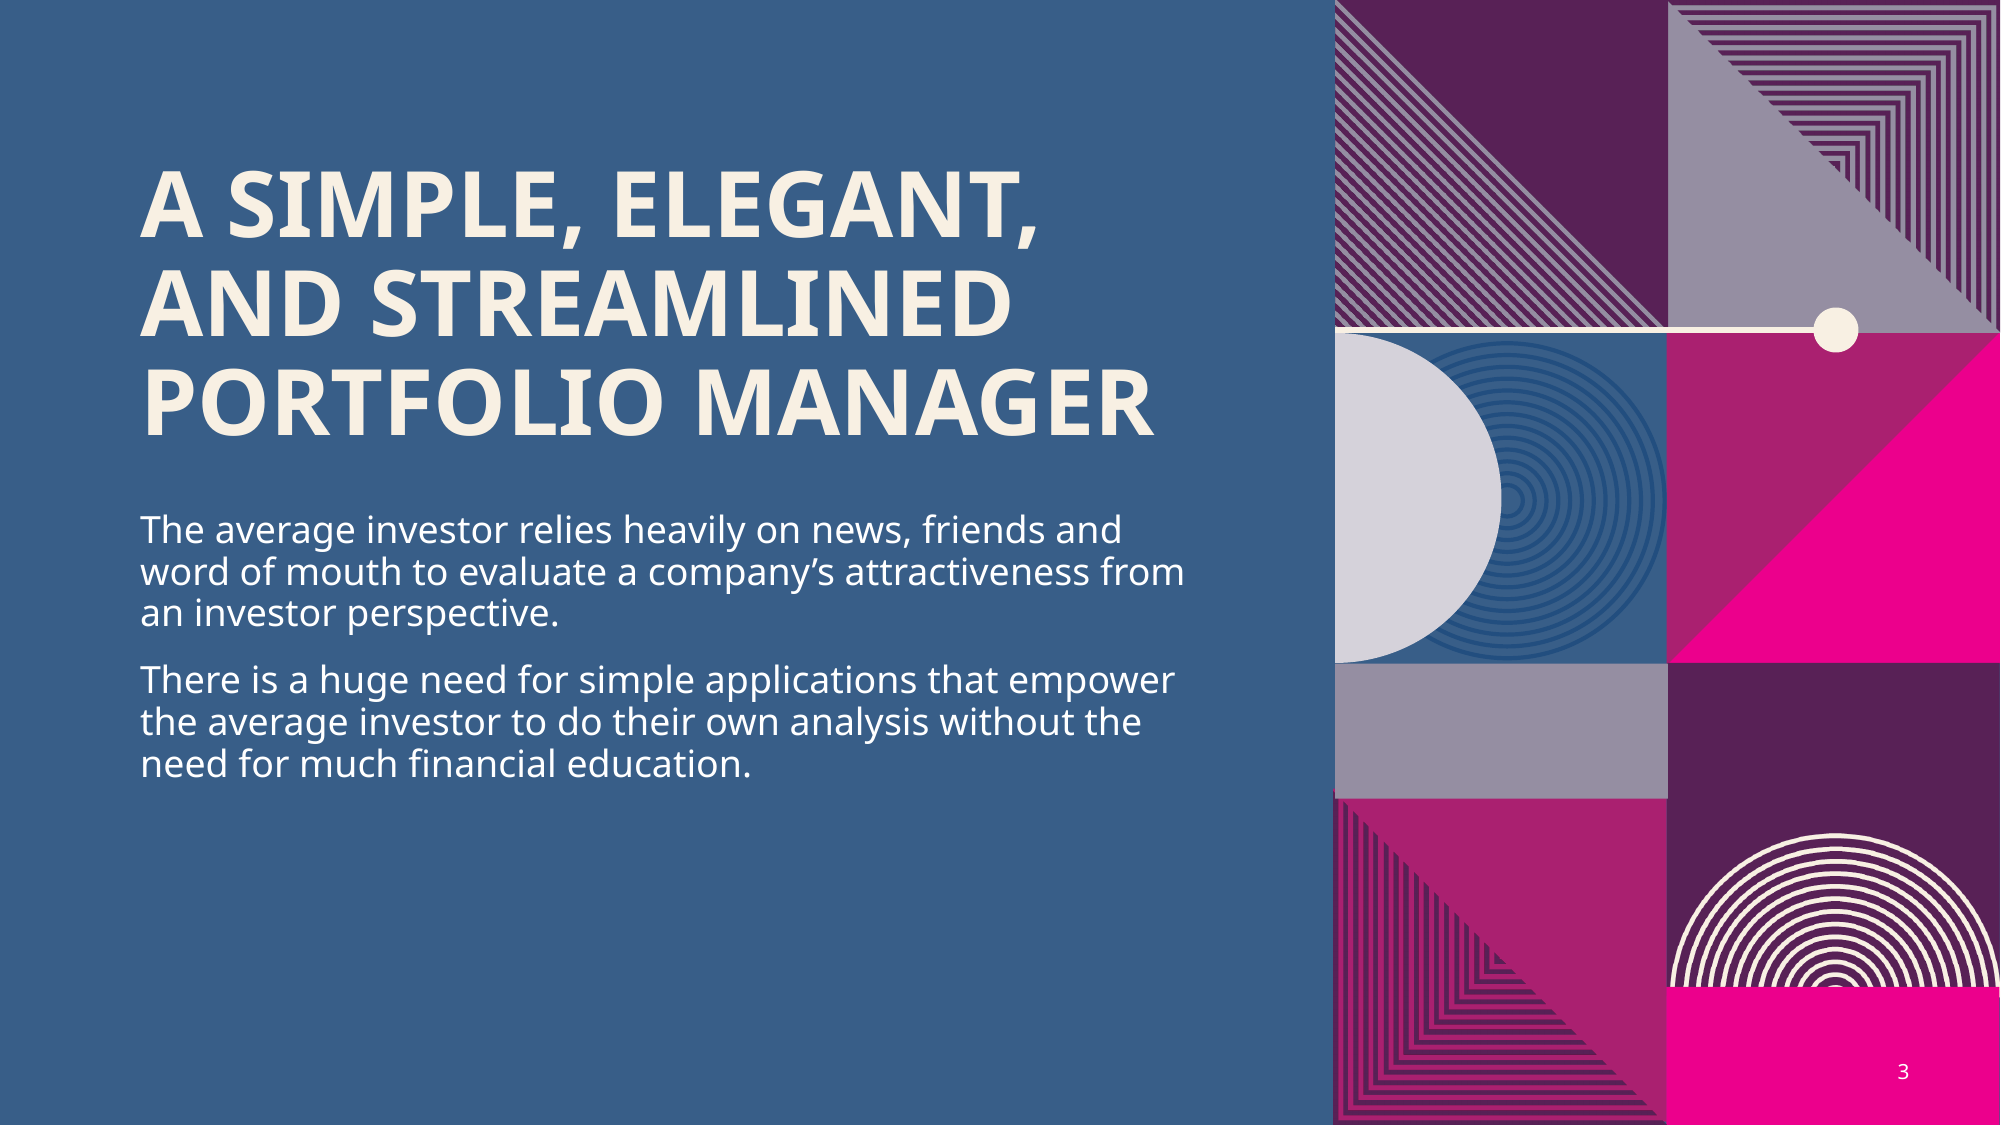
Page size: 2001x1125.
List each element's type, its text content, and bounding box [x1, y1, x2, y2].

picture [1333, 791, 1667, 1125]
list The average investor relies heavily on news, friends and word of mouth to evaluate a company’s attractiveness from an investor perspective. There is a huge need for simple applications that empower the average investor to do their own analysis without the need for much financial education. [125, 501, 1208, 1043]
title A simple, elegant, and streamlined portfolio manager [125, 151, 1206, 478]
slide_number 3 [1849, 1042, 1925, 1103]
picture [1335, 0, 2001, 333]
picture [1669, 833, 2001, 998]
